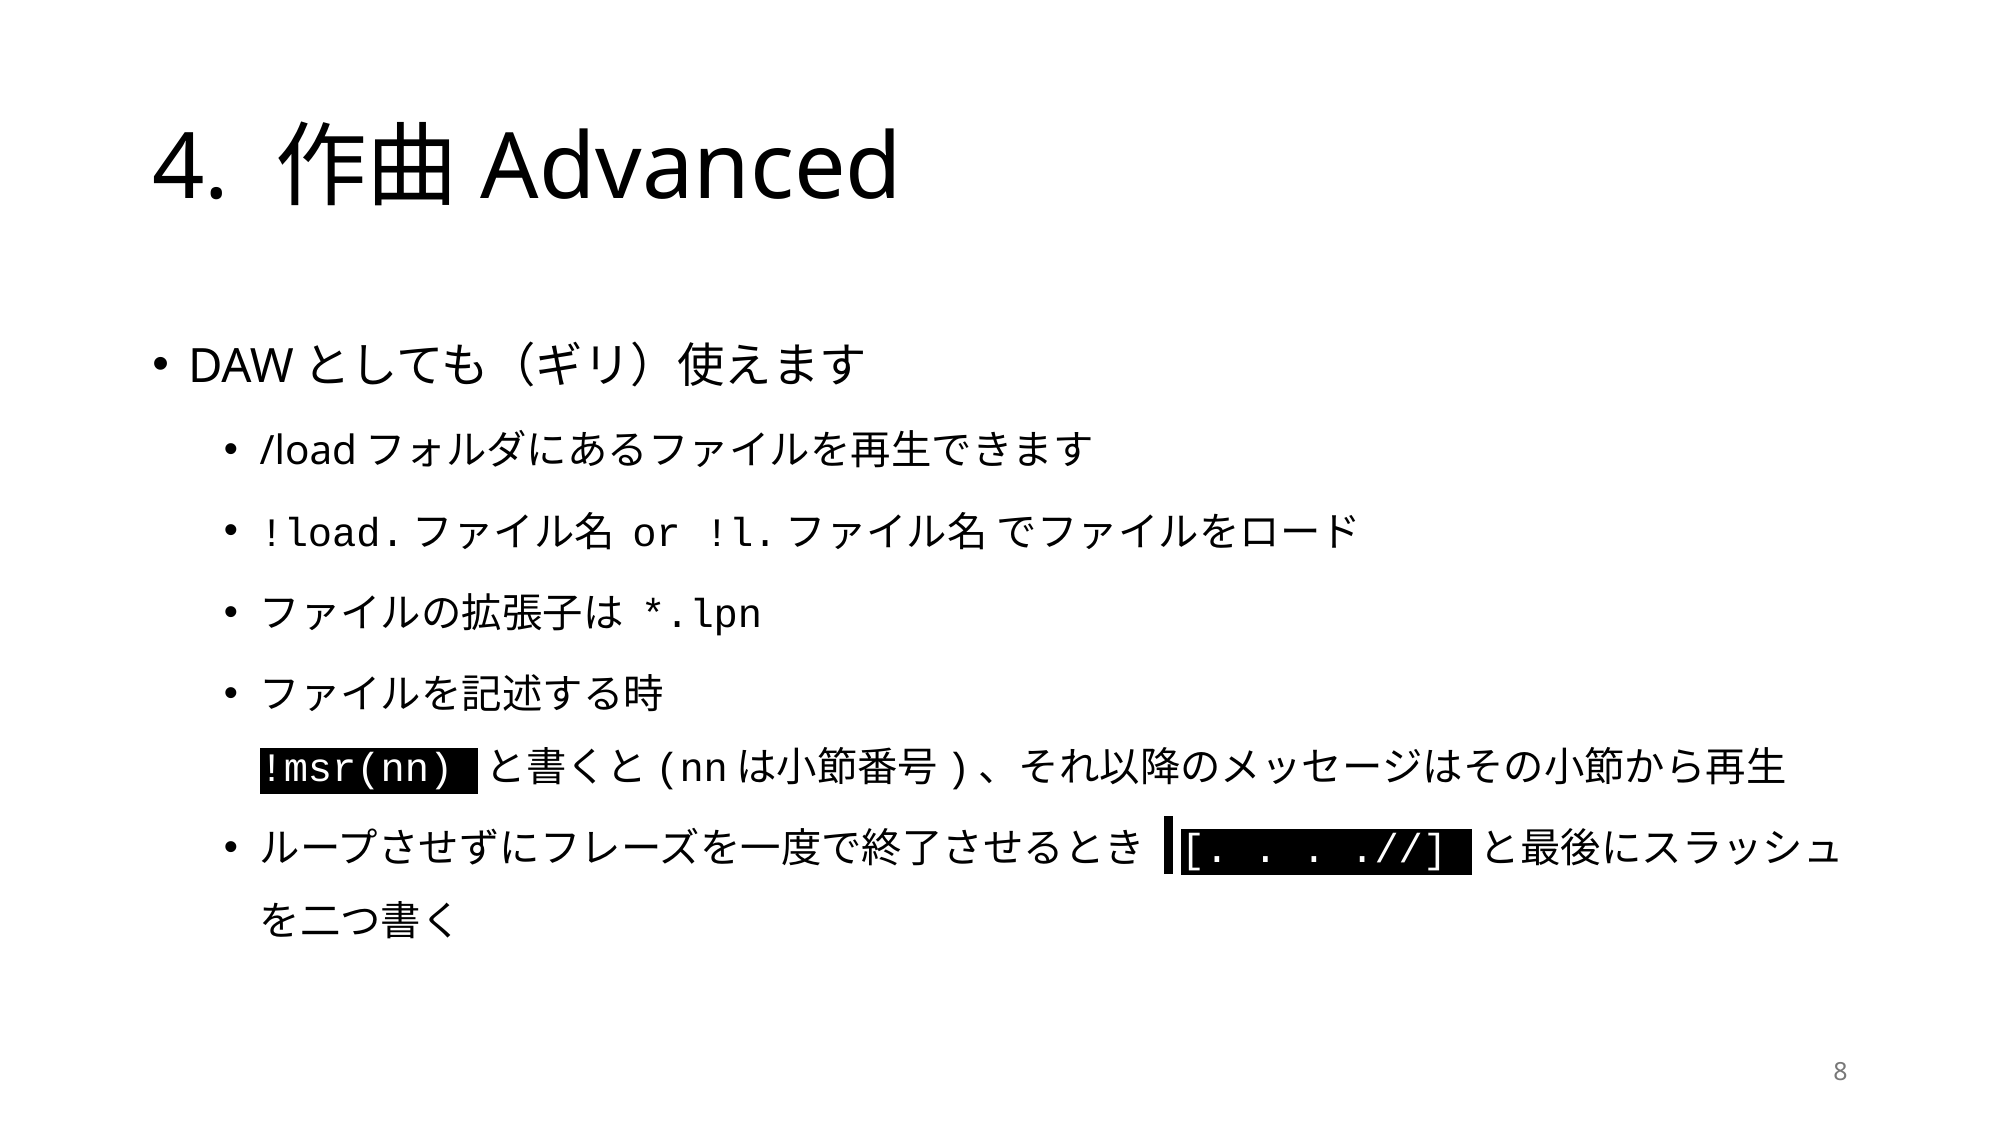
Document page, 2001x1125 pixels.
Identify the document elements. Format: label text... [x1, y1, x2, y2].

list DAWとしても（ギリ）使えます /loadフォルダにあるファイルを再生できます !load.ファイル名 or !l.ファイル名 でファイルをロード ファイルの拡張子は *.lpn ファイルを記述する時 !msr(nn) と書くと(nnは小節番号)、それ以降のメッセージはその小節から再生 ループさせずにフレーズを一度で終了させるとき [. . . .//] と最後にスラッシュを二つ書く [137, 299, 1863, 1014]
title 4. 作曲Advanced [137, 59, 1863, 278]
slide_number 8 [1412, 1042, 1863, 1103]
